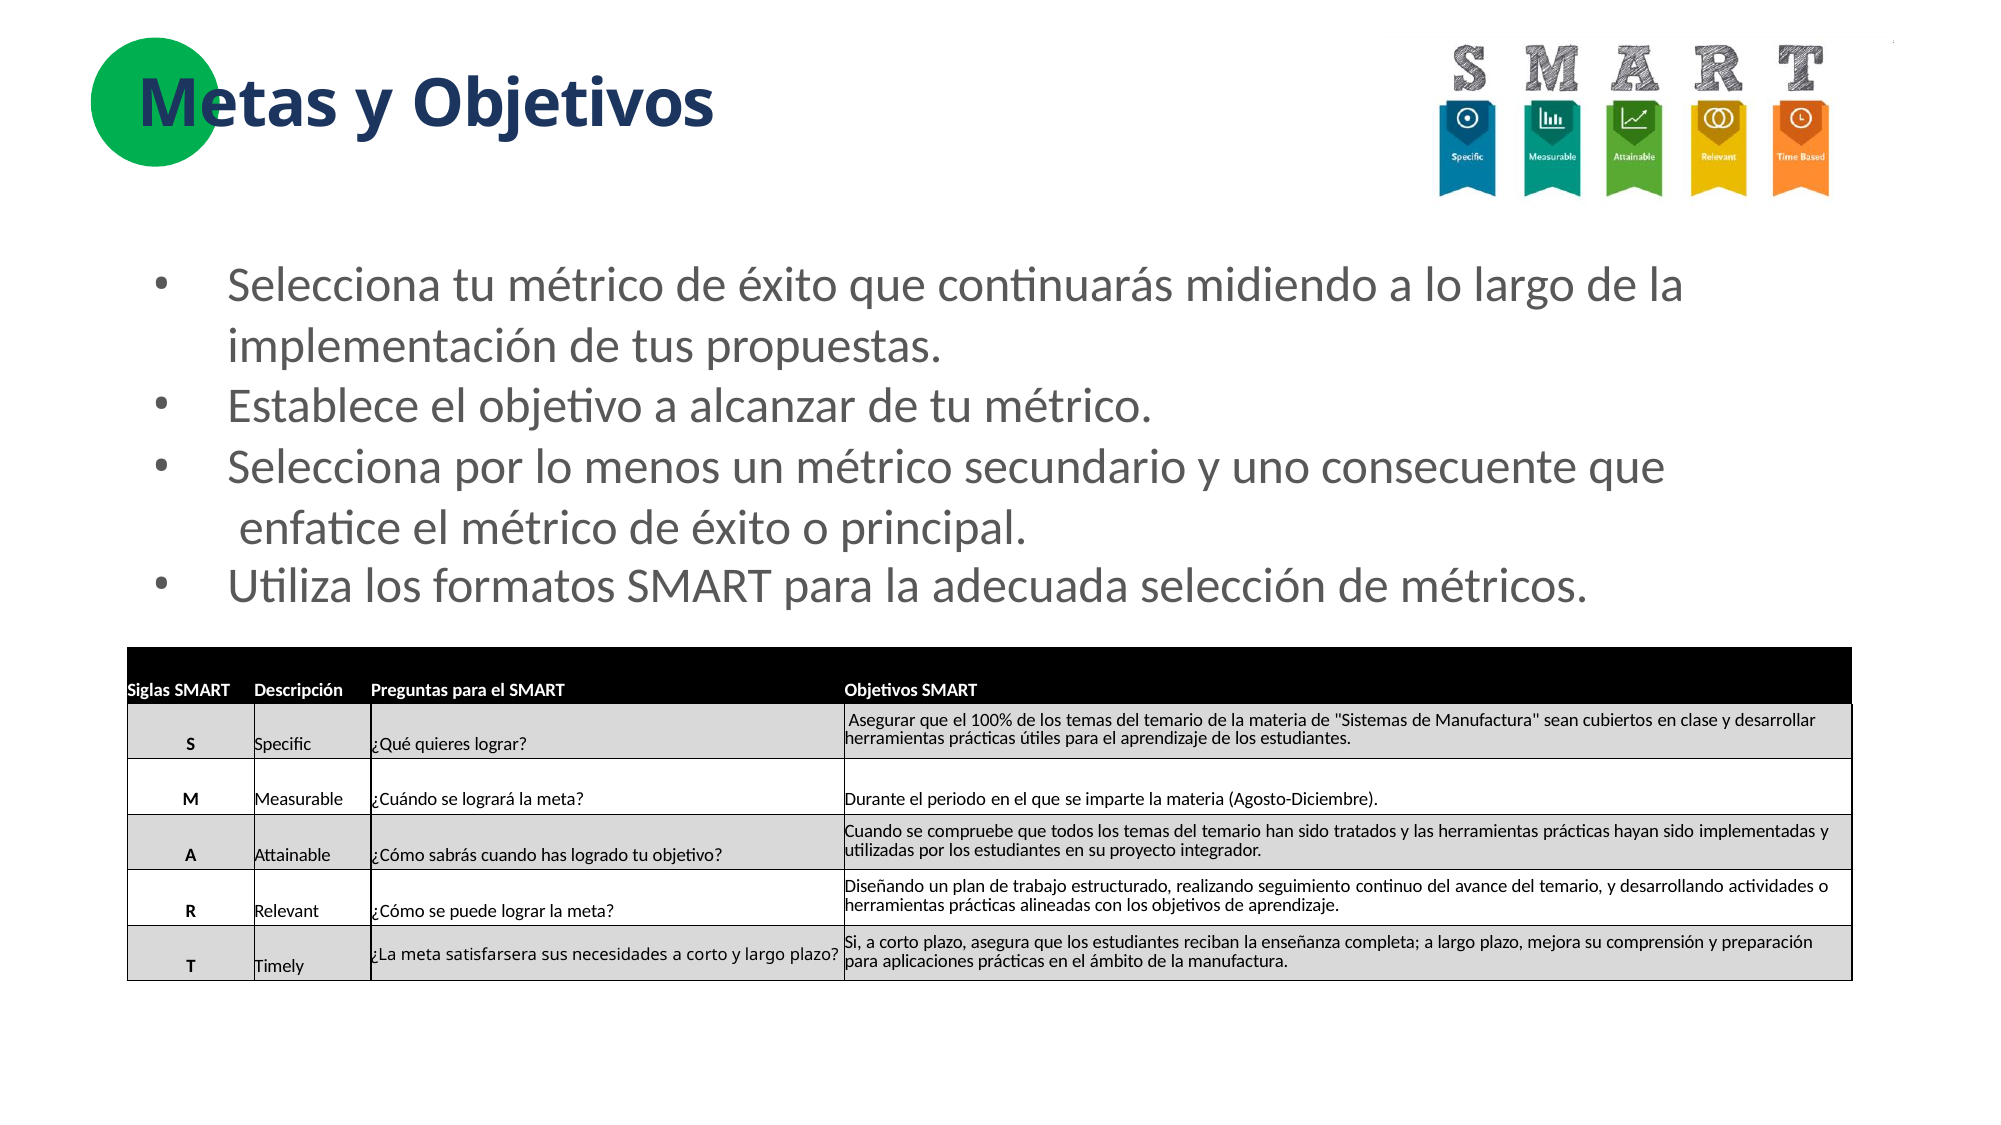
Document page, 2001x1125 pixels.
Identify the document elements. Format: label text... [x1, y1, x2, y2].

title Metas y Objetivos [135, 57, 719, 248]
table_header Descripción [254, 647, 371, 704]
table_cell R [128, 870, 254, 925]
table_cell Cuando se compruebe que todos los temas del temario han sido tratados y las herramientas prácticas hayan sido implementadas y utilizadas por los estudiantes en su proyecto integrador. [845, 815, 1851, 869]
table_cell ¿Cuándo se logrará la meta? [372, 759, 844, 814]
table_cell ¿Qué quieres lograr? [372, 704, 844, 758]
table_header Siglas SMART [127, 647, 254, 704]
table_cell Si, a corto plazo, asegura que los estudiantes reciban la enseñanza completa; a largo plazo, mejora su comprensión y preparación para aplicaciones prácticas en el ámbito de la manufactura. [845, 926, 1851, 980]
table_cell T [128, 926, 254, 980]
picture [1381, 37, 1894, 209]
table_header Objetivos SMART [844, 647, 1852, 704]
table_cell S [128, 704, 254, 758]
text_box Selecciona tu métrico de éxito que continuarás midiendo a lo largo de la implementación de tus propuestas. Establece el objetivo a alcanzar de tu métrico. Selecciona por lo menos un métrico secundario y uno consecuente que enfatice el métrico de éxito o principal. Utiliza los formatos SMART para la adecuada selección de métricos. [150, 249, 1693, 613]
table_cell Measurable [255, 759, 370, 814]
table_cell Diseñando un plan de trabajo estructurado, realizando seguimiento continuo del avance del temario, y desarrollando actividades o herramientas prácticas alineadas con los objetivos de aprendizaje. [845, 870, 1851, 925]
table_cell Durante el periodo en el que se imparte la materia (Agosto-Diciembre). [845, 759, 1851, 814]
table_cell ¿Cómo se puede lograr la meta? [372, 870, 844, 925]
table_header Preguntas para el SMART [371, 647, 844, 704]
table_cell M [128, 759, 254, 814]
table_cell ¿La meta satisfarsera sus necesidades a corto y largo plazo? [372, 926, 844, 980]
table_cell ¿Cómo sabrás cuando has logrado tu objetivo? [372, 815, 844, 869]
table_cell A [128, 815, 254, 869]
table_cell Asegurar que el 100% de los temas del temario de la materia de "Sistemas de Manufactura" sean cubiertos en clase y desarrollar herramientas prácticas útiles para el aprendizaje de los estudiantes. [845, 704, 1851, 758]
table_cell Timely [255, 926, 370, 980]
table_cell Attainable [255, 815, 370, 869]
table_cell Specific [255, 704, 370, 758]
table_cell Relevant [255, 870, 370, 925]
